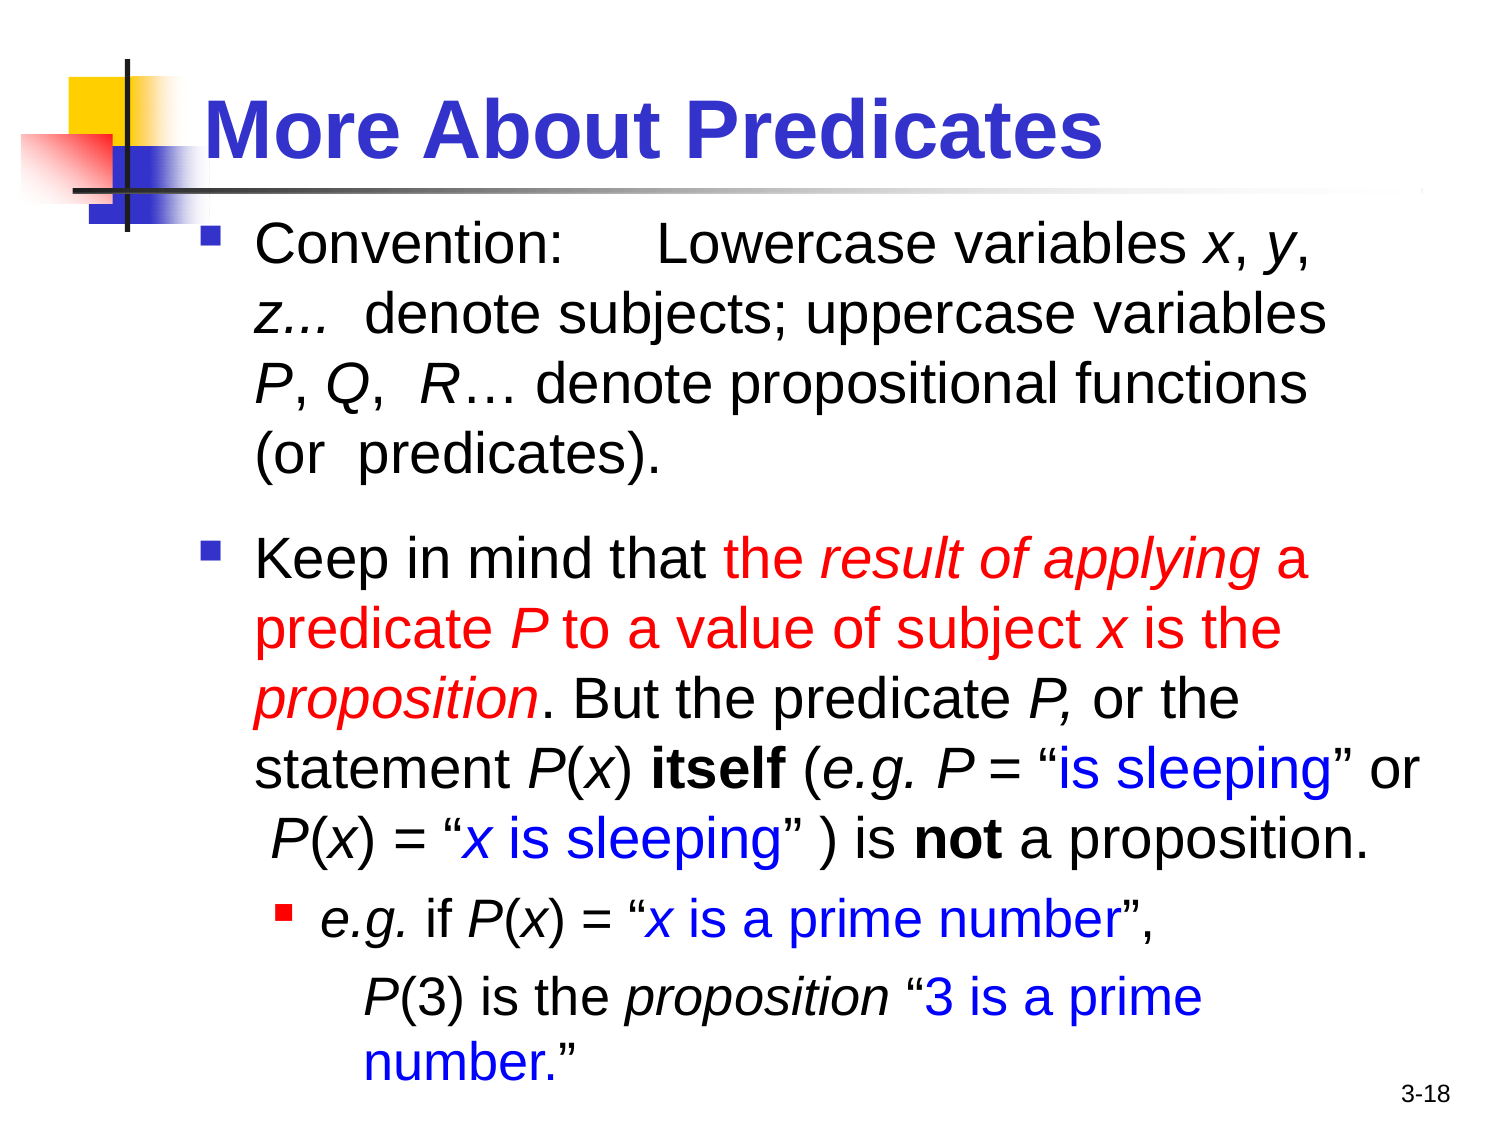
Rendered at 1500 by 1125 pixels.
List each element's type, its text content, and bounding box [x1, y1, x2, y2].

text_box Convention: Lowercase variables x, y, z... denote subjects; uppercase variables P, Q, R… denote propositional functions (or predicates). Keep in mind that the result of applying a predicate P to a value of subject x is the proposition. But the predicate P, or the statement P(x) itself (e.g. P = “is sleeping” or P(x) = “x is sleeping” ) is not a proposition. e.g. if P(x) = “x is a prime number”, P(3) is the proposition “3 is a prime number.” [195, 203, 1444, 1092]
slide_number 3-18 [1399, 1077, 1458, 1125]
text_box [20, 58, 1423, 233]
